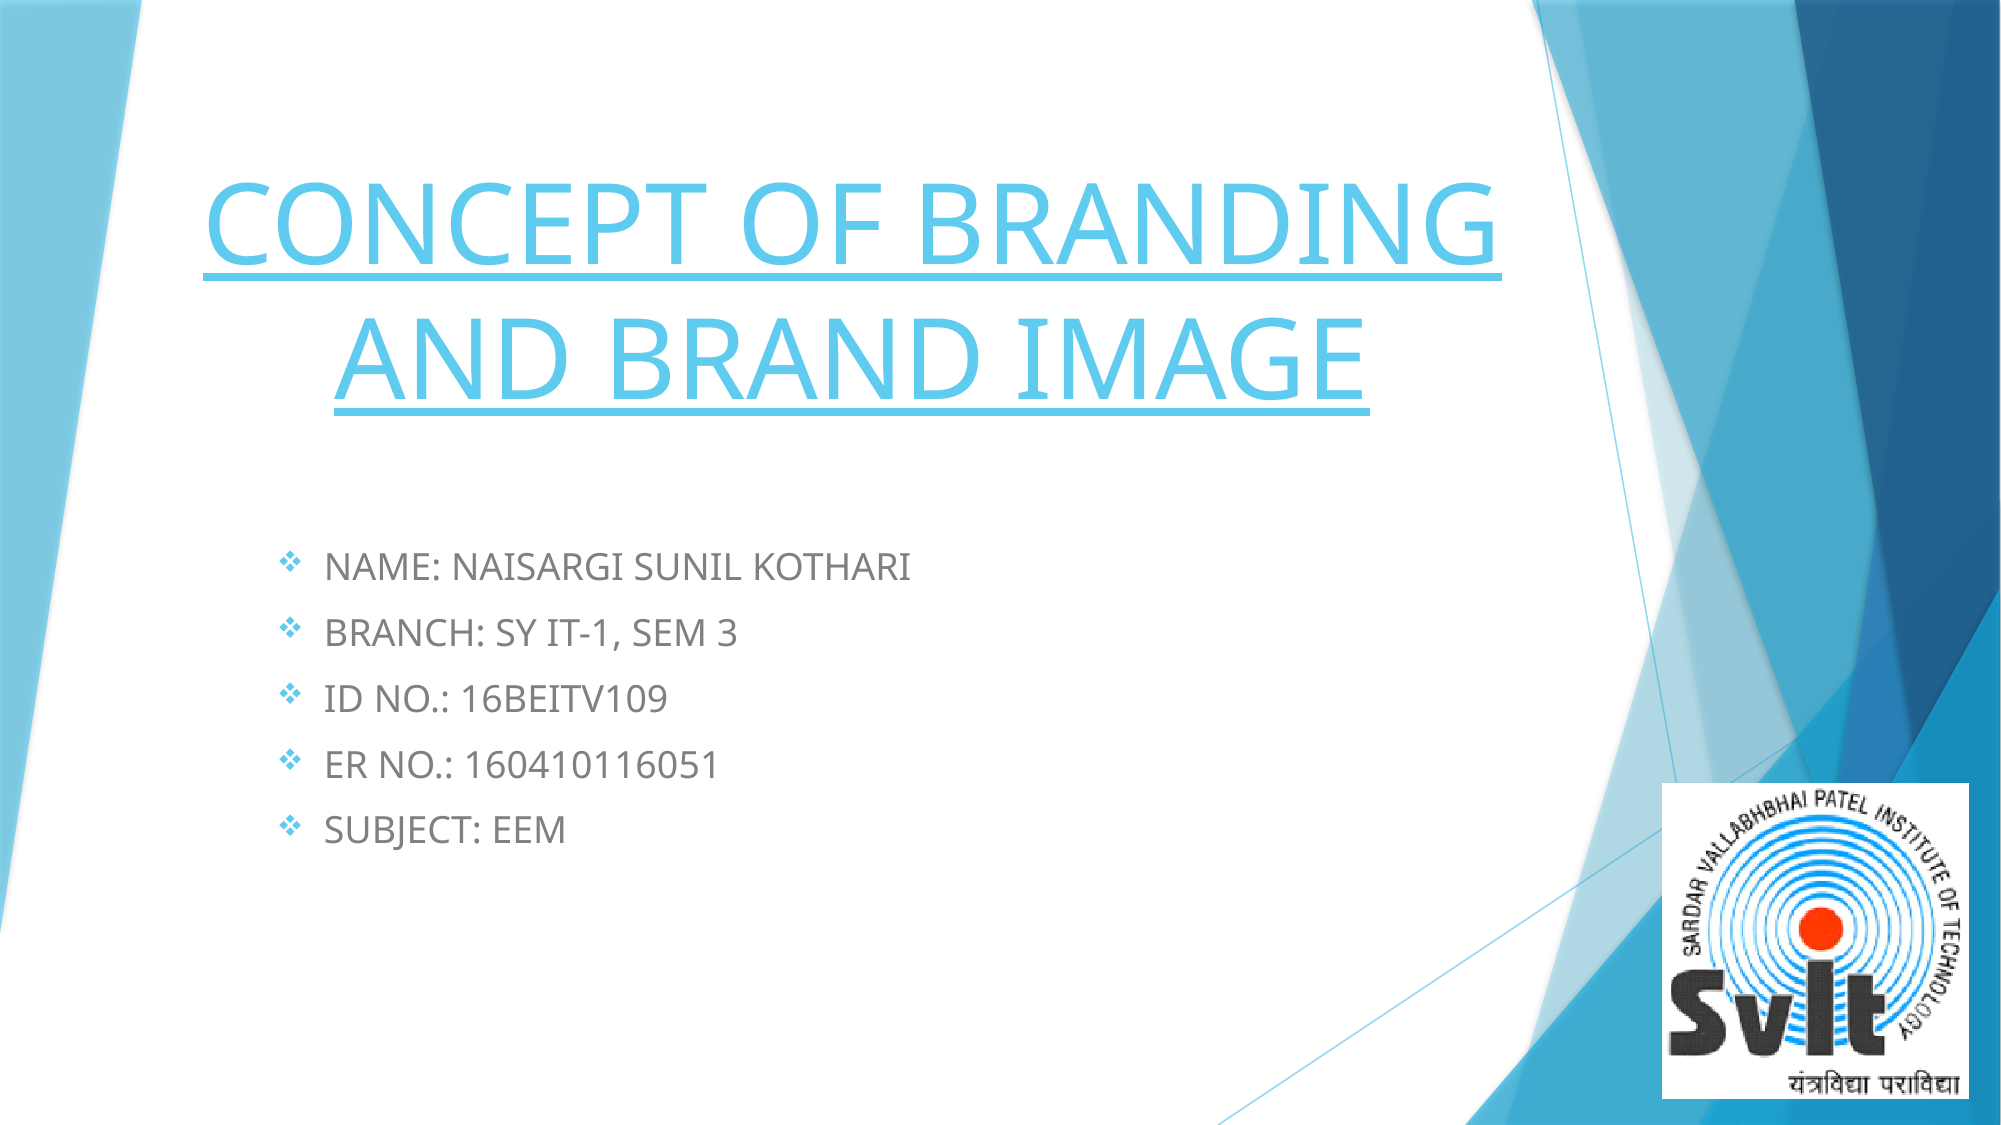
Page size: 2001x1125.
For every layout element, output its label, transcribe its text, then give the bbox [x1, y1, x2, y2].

picture [1662, 782, 1970, 1099]
subtitle NAME: NAISARGI SUNIL KOTHARI BRANCH: SY IT-1, SEM 3 ID NO.: 16BEITV109 ER NO.: 160410116051 SUBJECT: EEM [261, 469, 1509, 967]
title CONCEPT OF BRANDING AND BRAND IMAGE [162, 127, 1542, 430]
